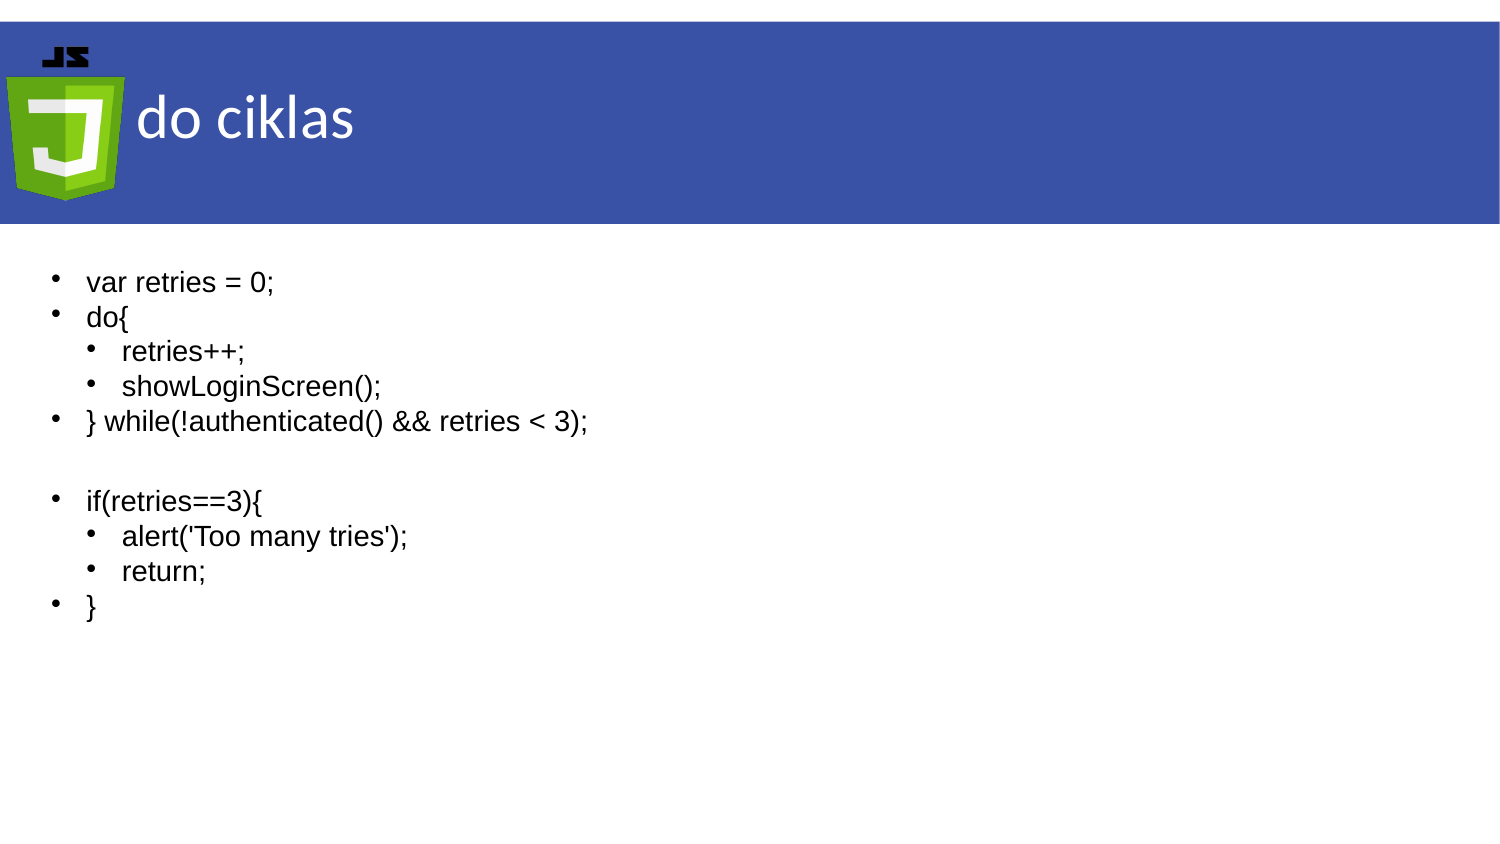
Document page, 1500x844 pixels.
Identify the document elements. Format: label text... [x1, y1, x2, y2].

text_box do ciklas [131, 72, 1500, 167]
text_box var retries = 0; do{ retries++; showLoginScreen(); } while(!authenticated() && retries < 3); if(retries==3){ alert('Too many tries'); return; } [36, 247, 1389, 789]
picture [5, 46, 125, 201]
